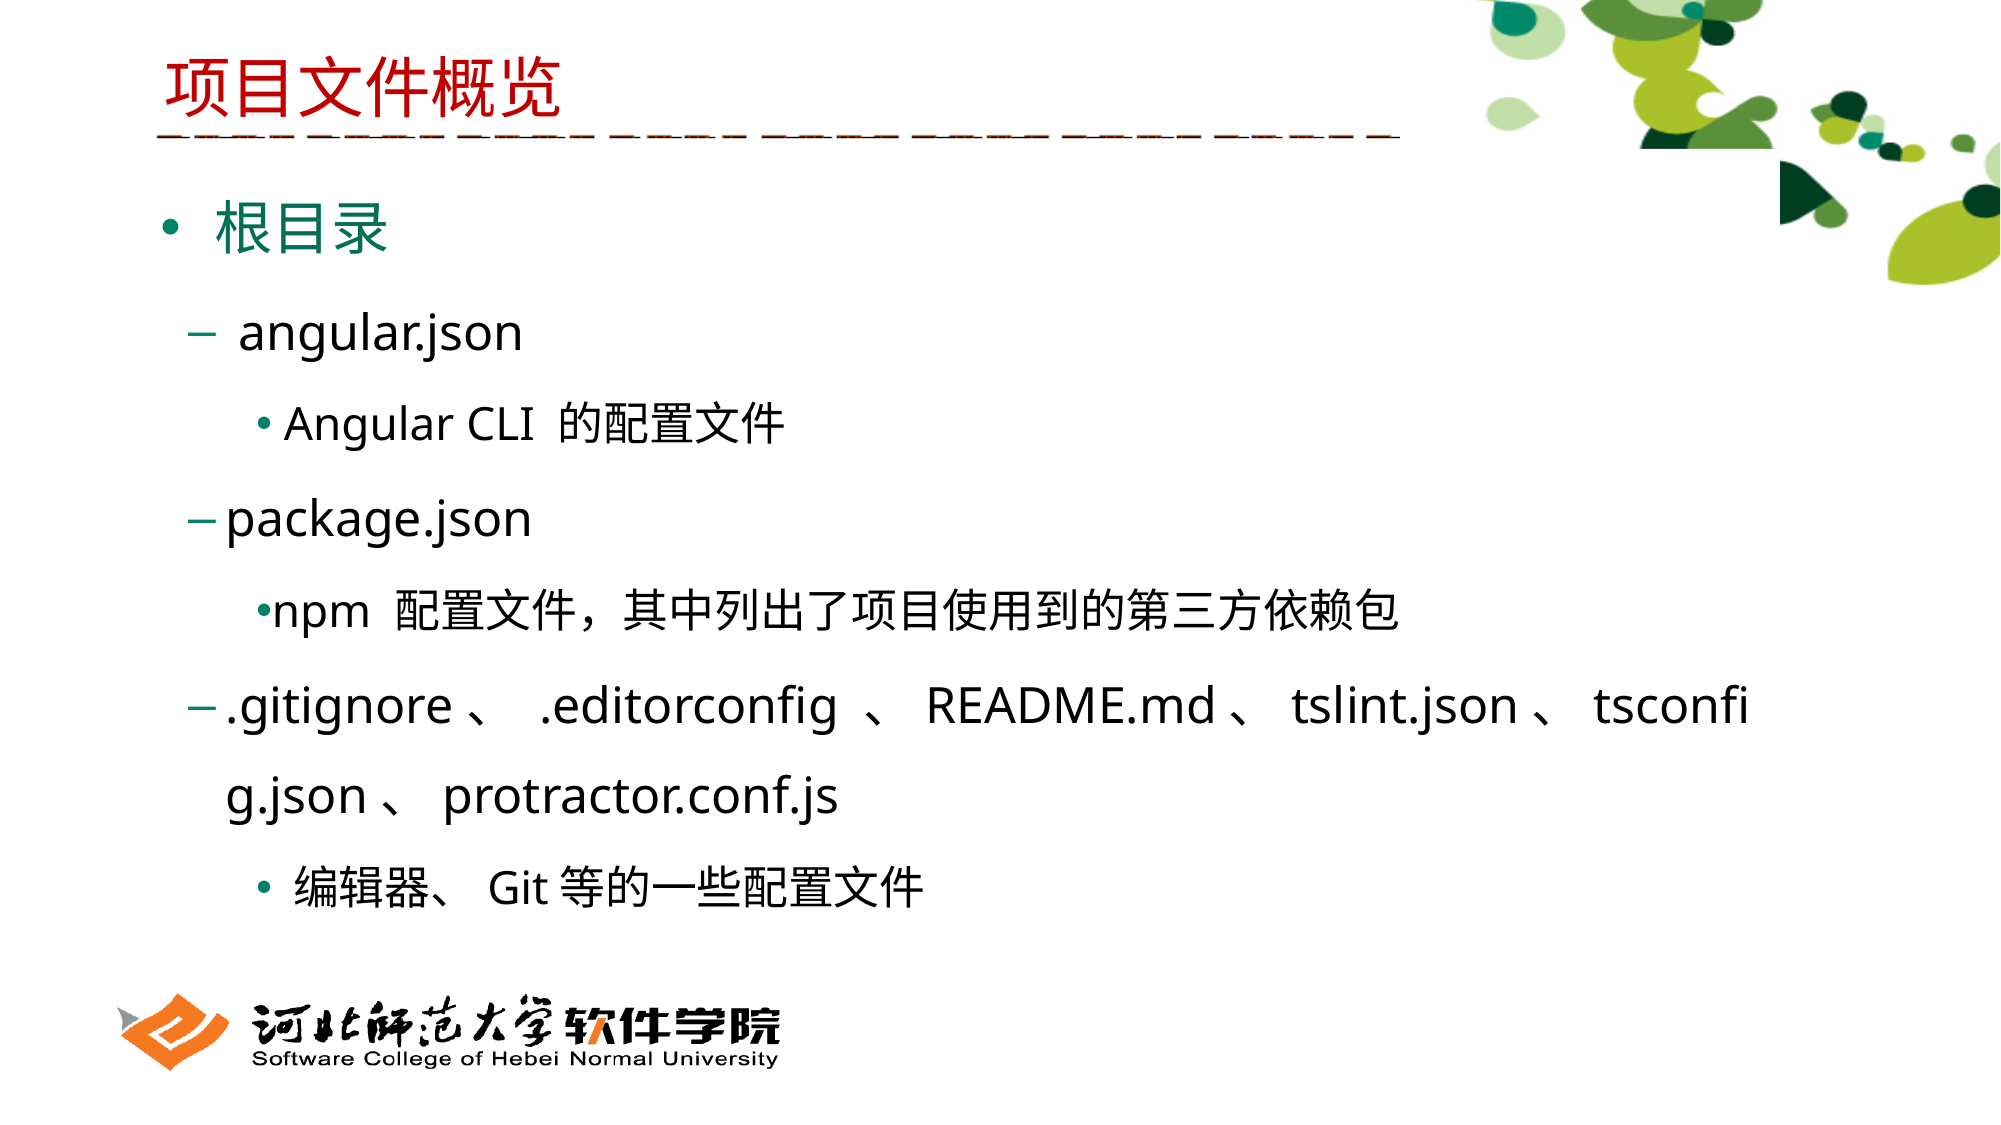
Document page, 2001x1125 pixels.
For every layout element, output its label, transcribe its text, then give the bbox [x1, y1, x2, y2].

list 项目文件概览 [149, 38, 1392, 120]
picture [0, 0, 2001, 1125]
list 根目录 angular.json Angular CLI 的配置文件 package.json npm 配置文件，其中列出了项目使用到的第三方依赖包 .gitignore、 .editorconfig 、README.md、tslint.json、tsconfig.json、protractor.conf.js 编辑器、Git等的一些配置文件 [113, 148, 1780, 965]
